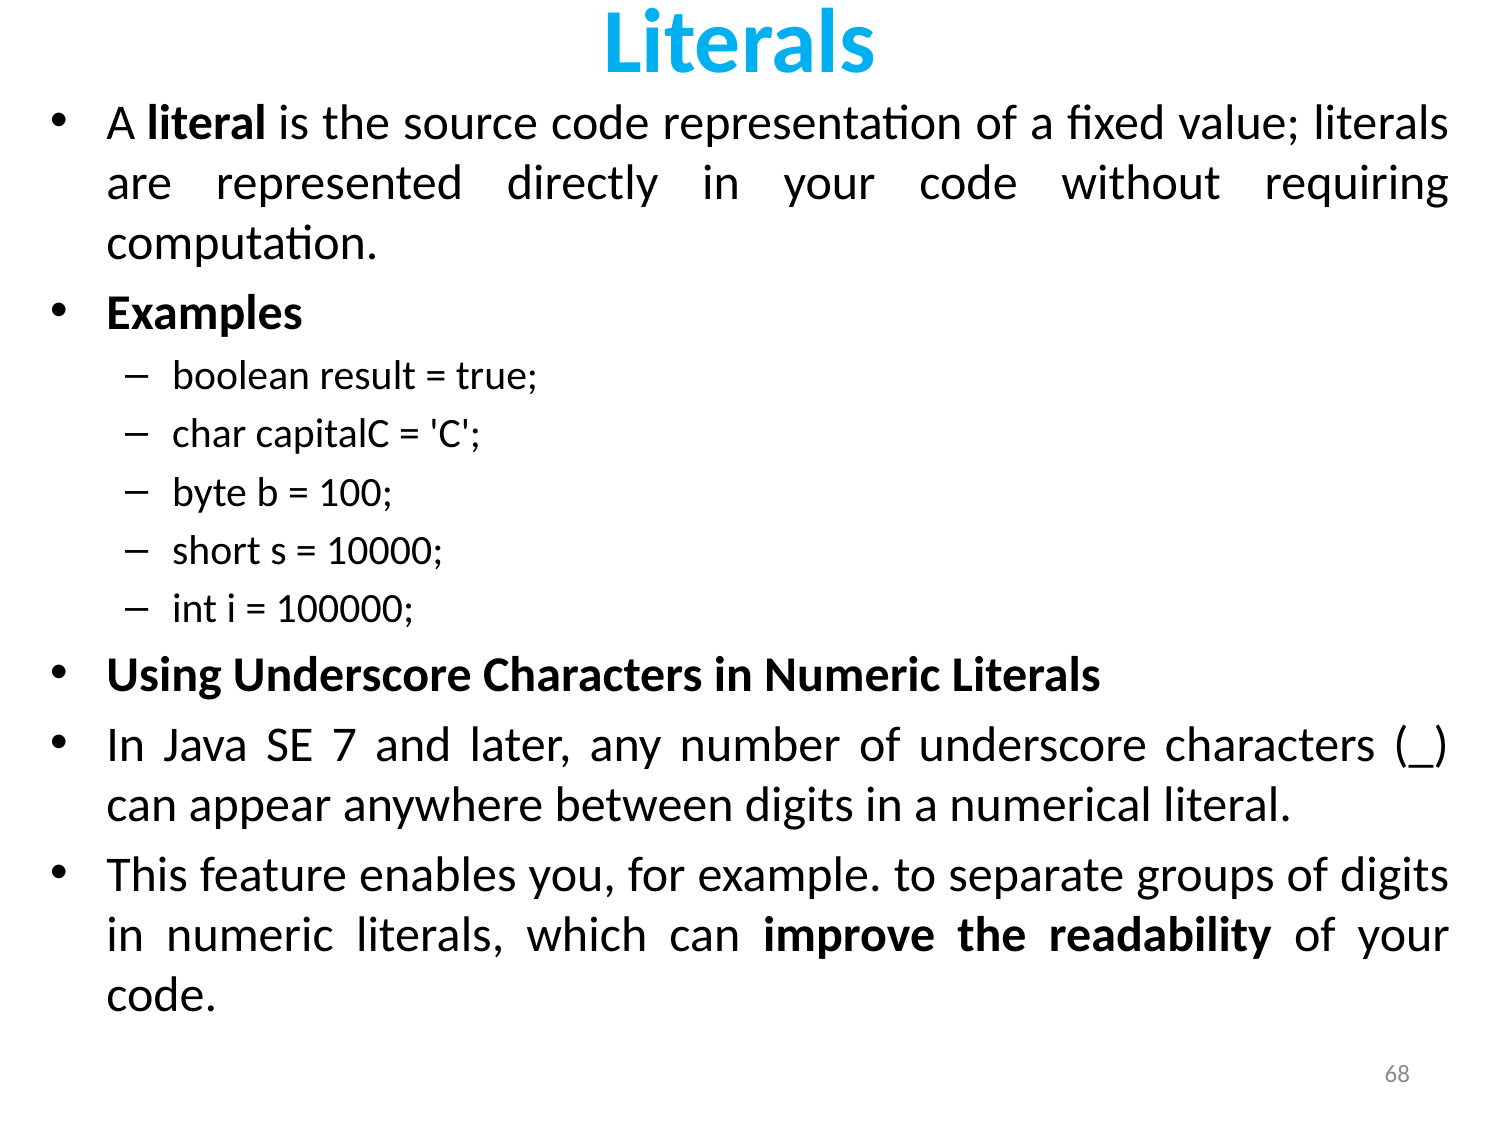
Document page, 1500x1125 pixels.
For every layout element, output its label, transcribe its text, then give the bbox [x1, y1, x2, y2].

title Literals [74, 0, 1426, 73]
slide_number 68 [1074, 1042, 1425, 1103]
list A literal is the source code representation of a fixed value; literals are represented directly in your code without requiring computation. Examples boolean result = true; char capitalC = 'C'; byte b = 100; short s = 10000; int i = 100000; Using Underscore Characters in Numeric Literals In Java SE 7 and later, any number of underscore characters (_) can appear anywhere between digits in a numerical literal. This feature enables you, for example. to separate groups of digits in numeric literals, which can improve the readability of your code. [34, 81, 1466, 1006]
